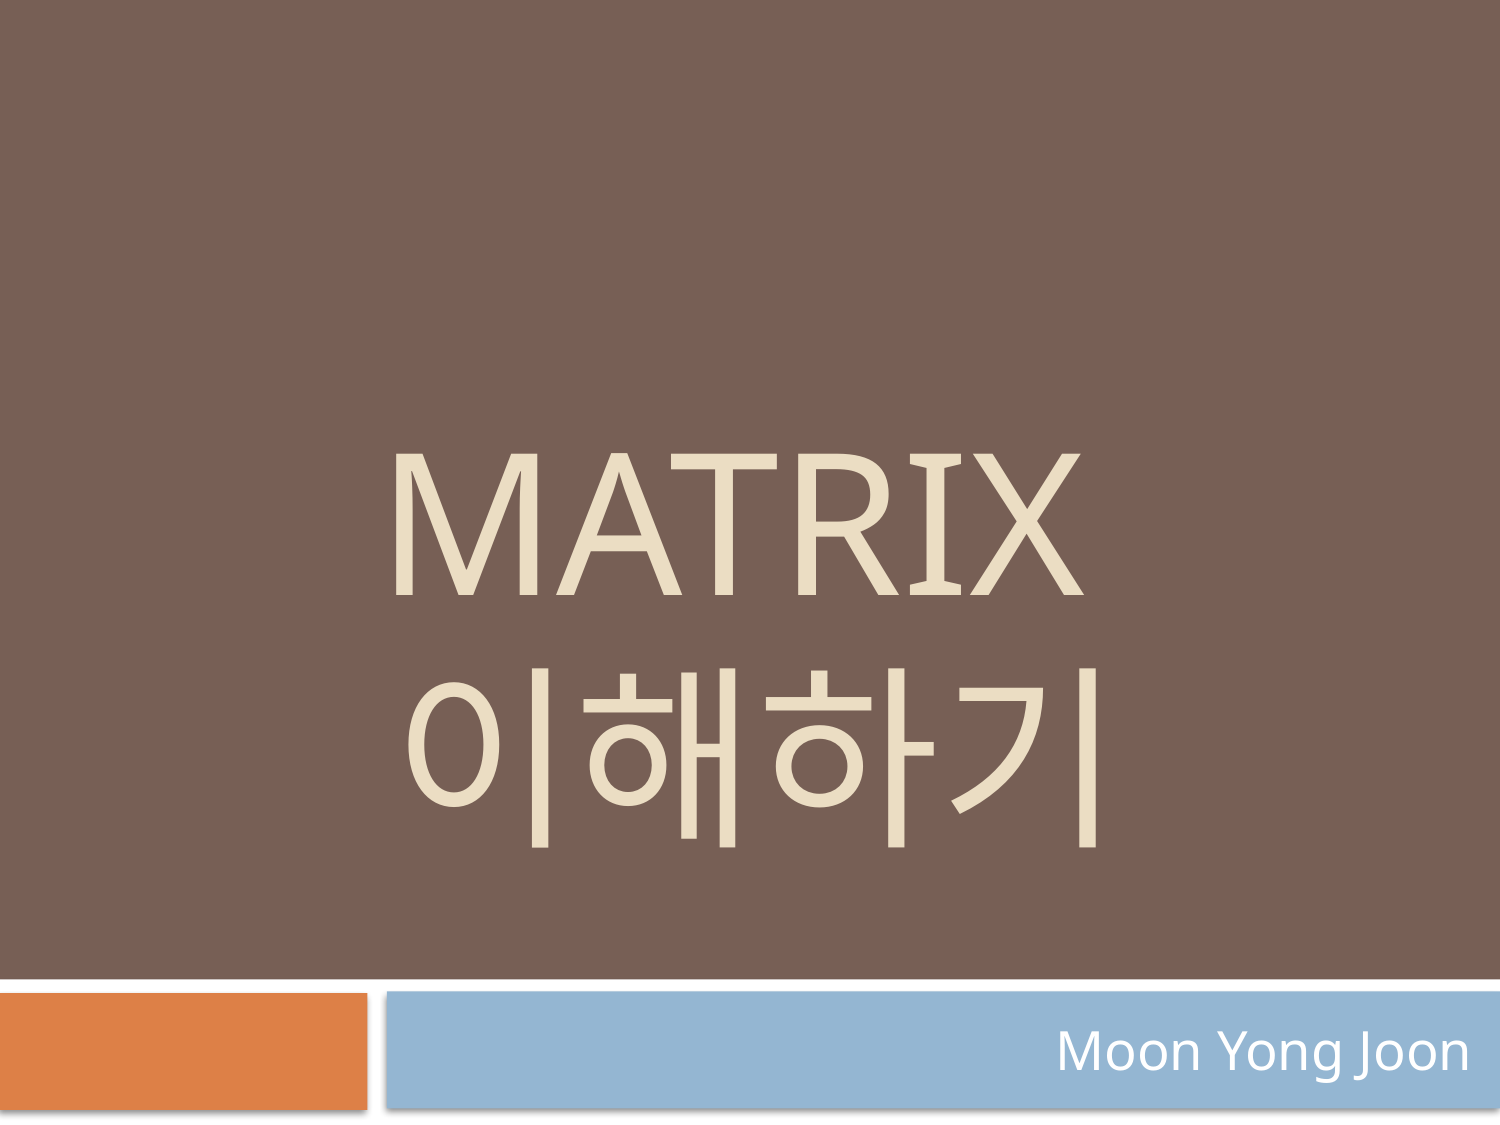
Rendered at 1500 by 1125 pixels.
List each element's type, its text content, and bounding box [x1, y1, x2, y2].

subtitle Moon Yong Joon [387, 992, 1488, 1105]
title Matrix 이해하기 [135, 149, 1380, 880]
